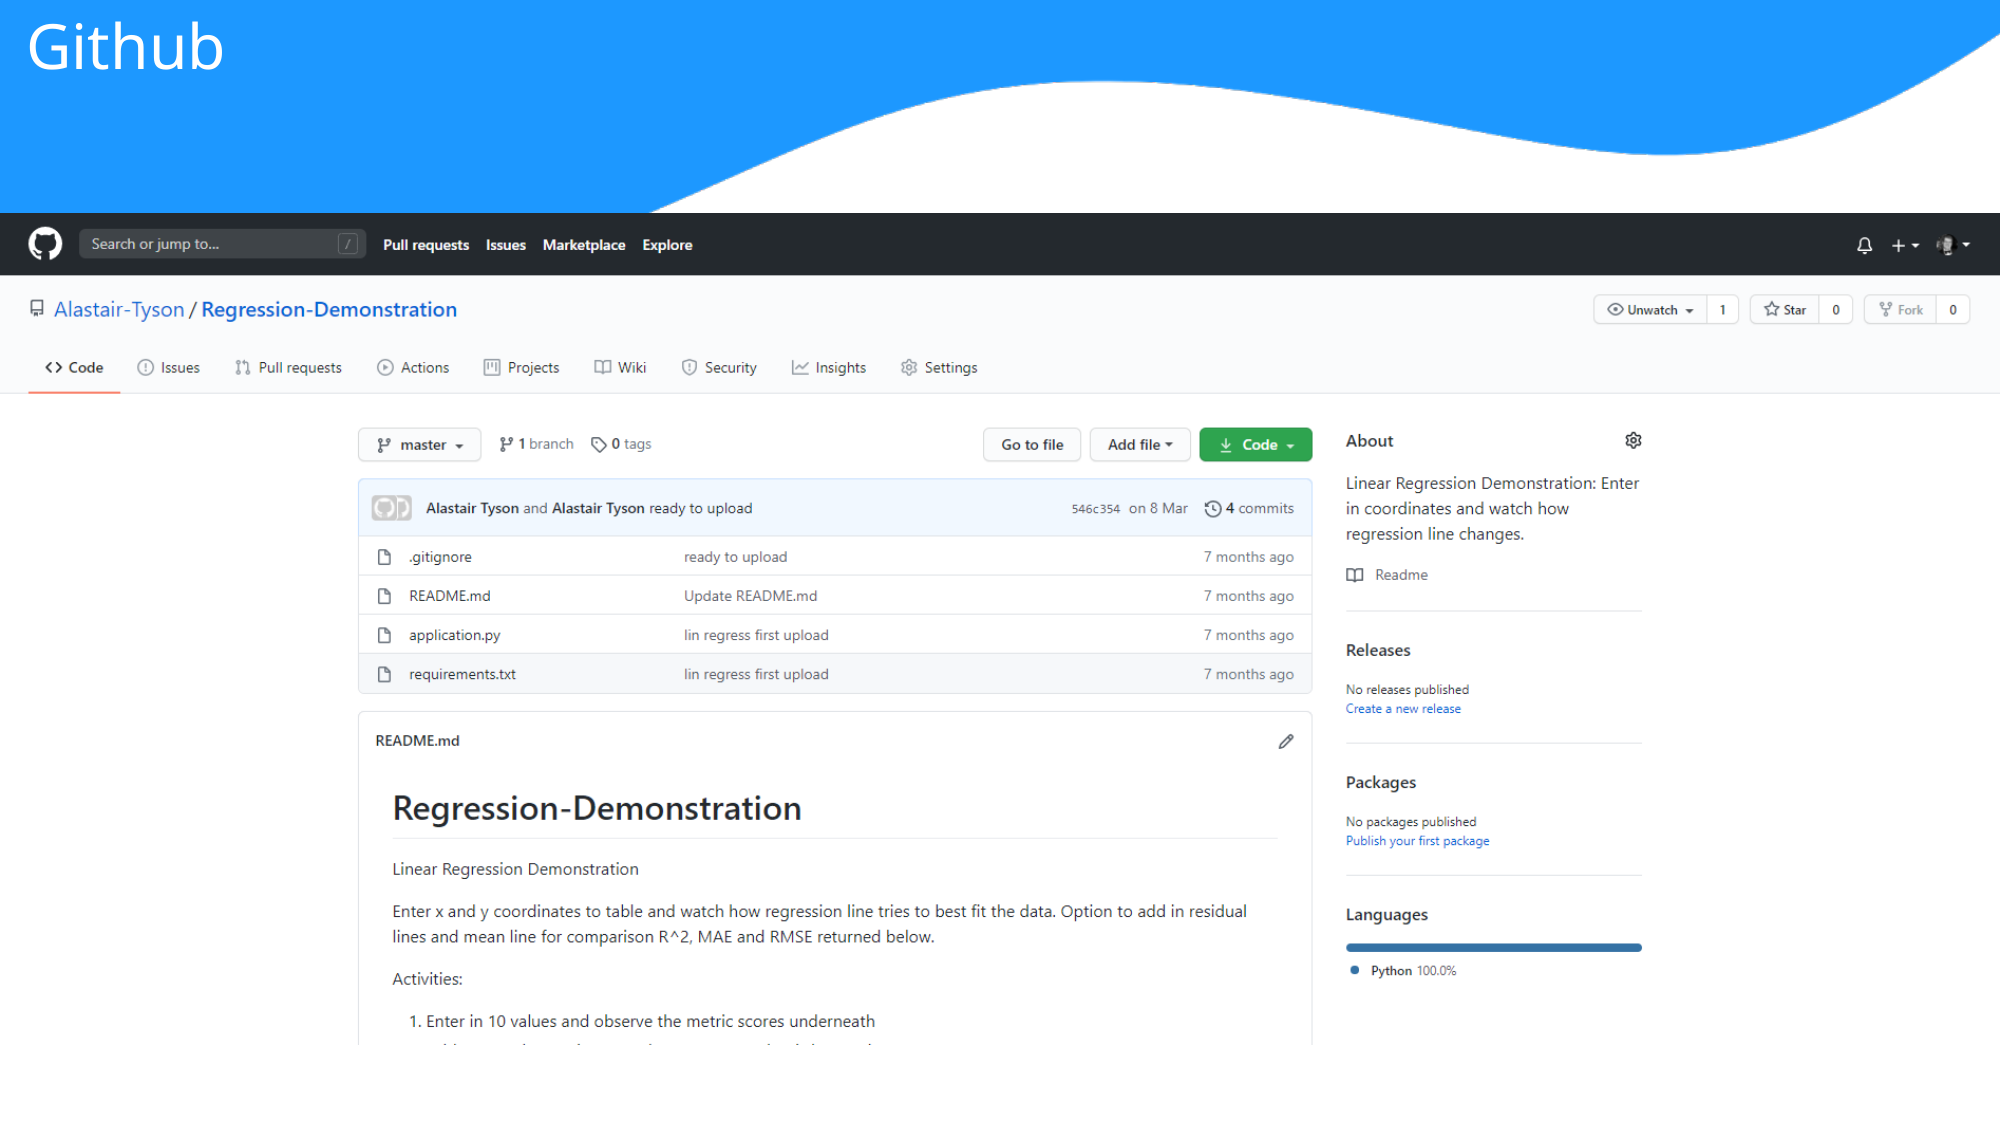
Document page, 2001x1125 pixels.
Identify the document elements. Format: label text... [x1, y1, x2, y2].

text_box Github [12, 0, 600, 189]
picture [0, 0, 2000, 1045]
